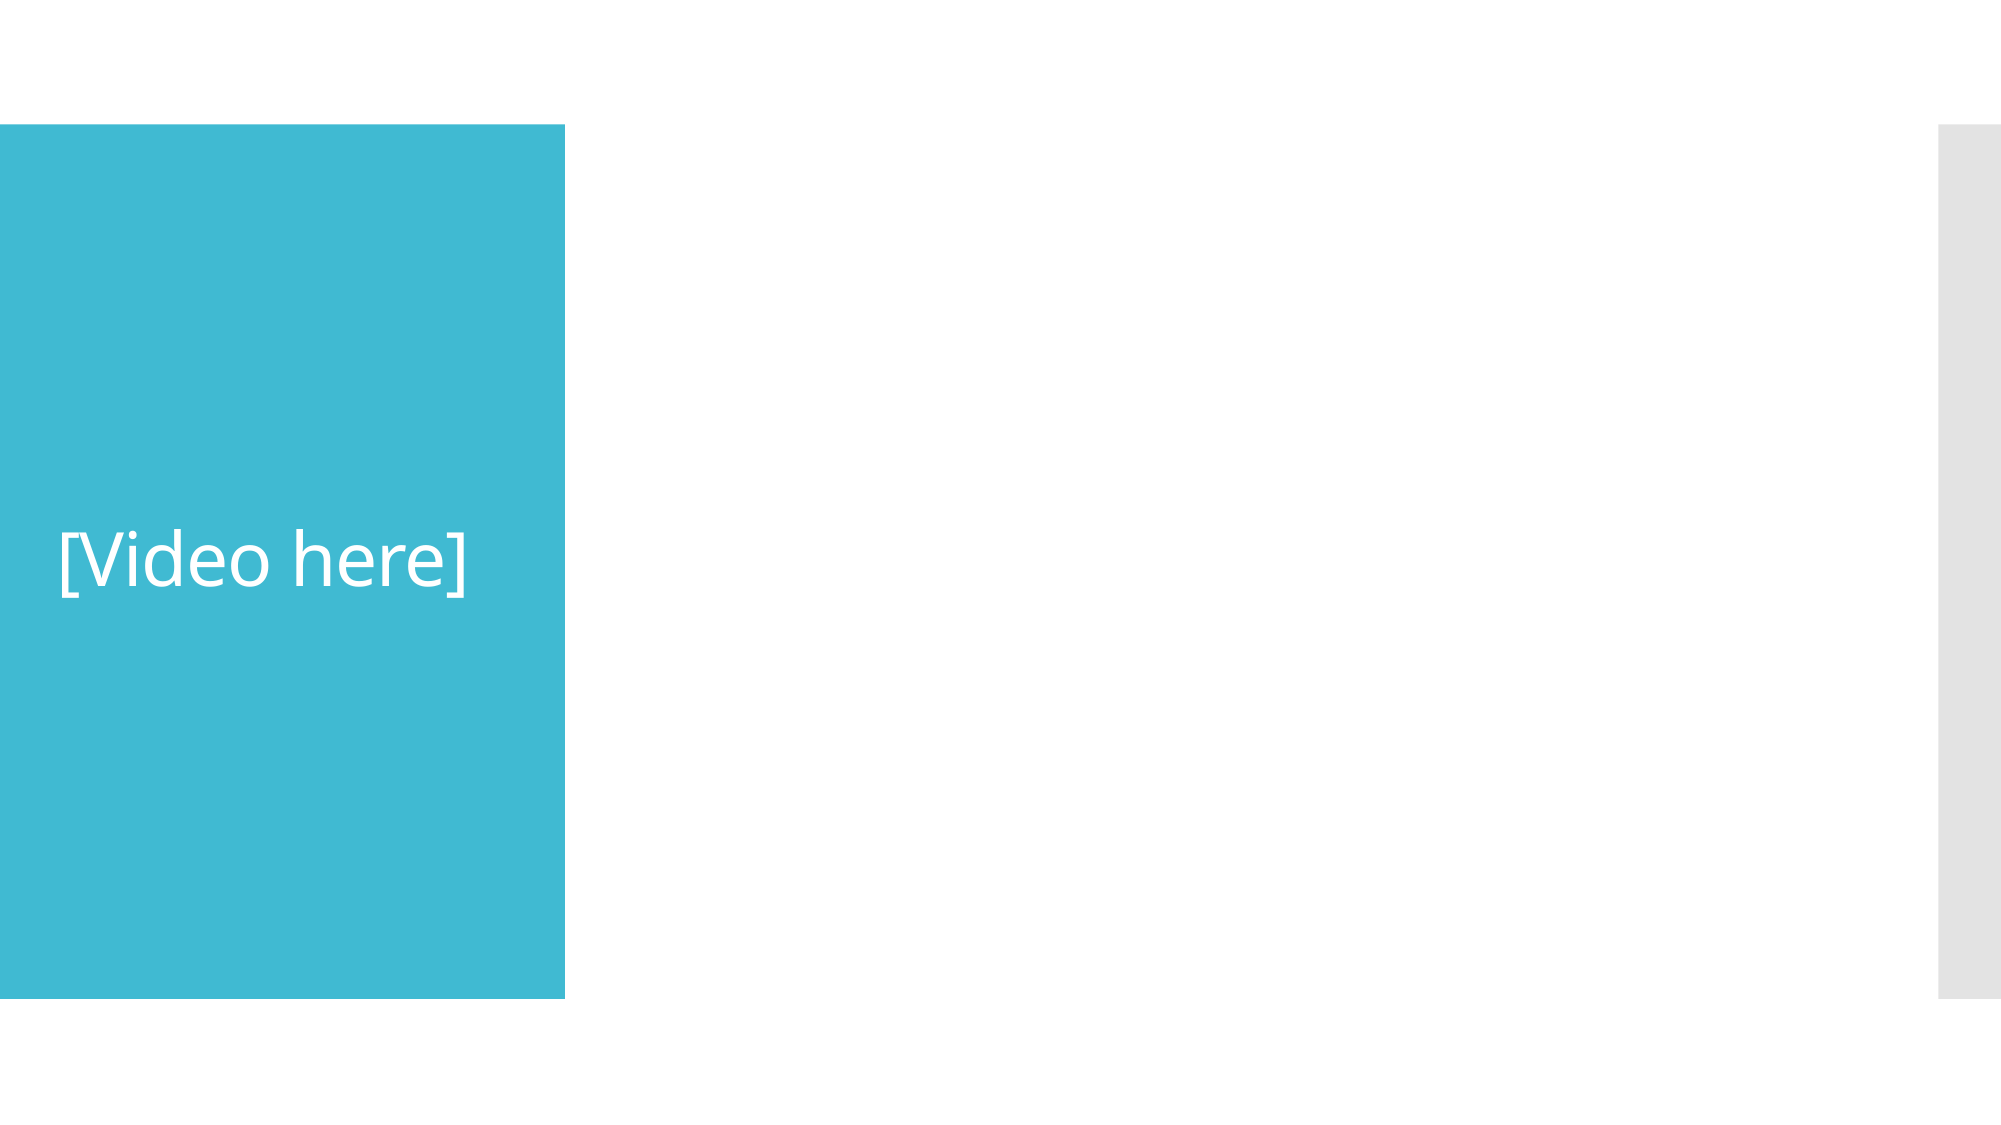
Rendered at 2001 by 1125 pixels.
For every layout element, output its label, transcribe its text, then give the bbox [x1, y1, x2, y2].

title [Video here] [41, 184, 525, 940]
